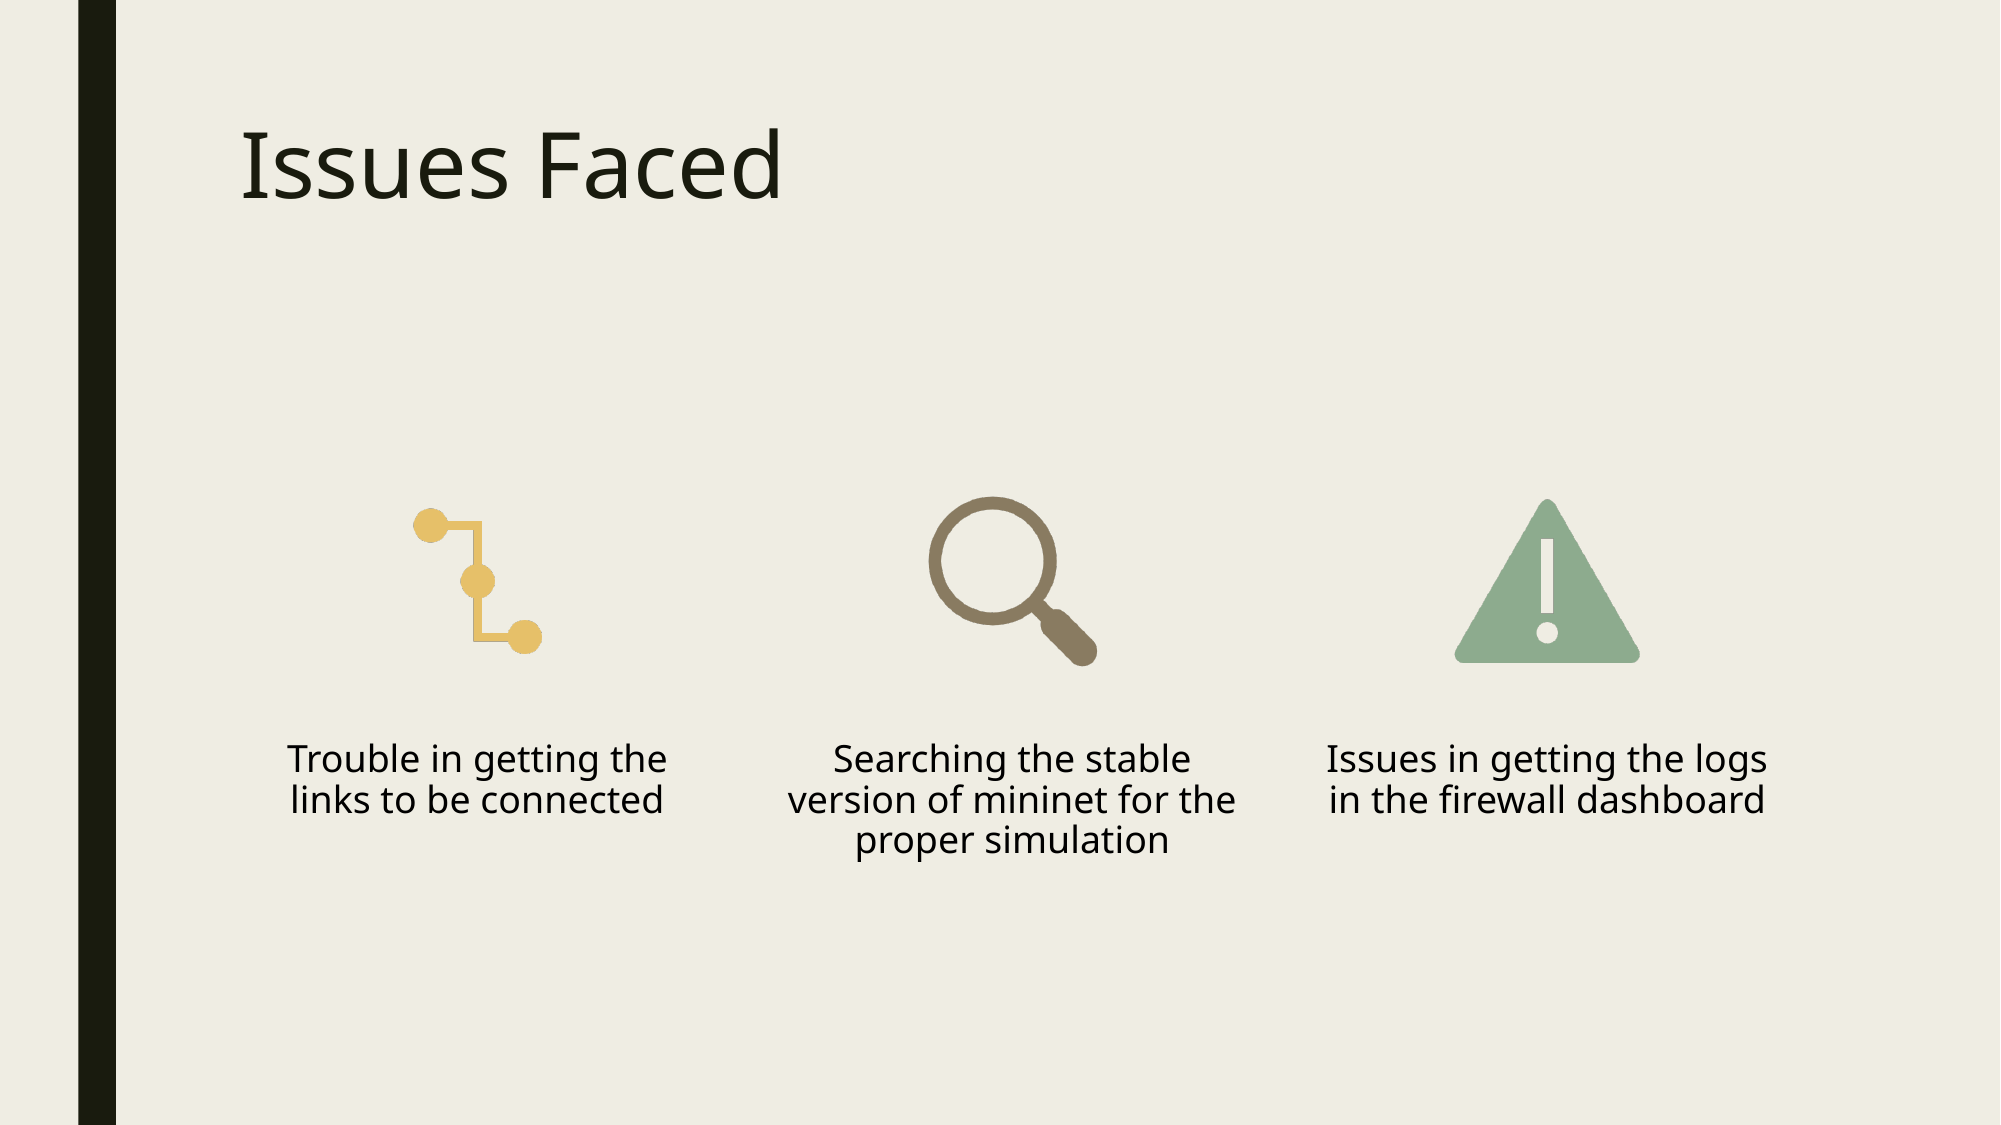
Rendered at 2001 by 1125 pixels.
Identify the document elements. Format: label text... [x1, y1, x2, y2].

title Issues Faced [225, 112, 1800, 357]
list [224, 374, 1800, 963]
